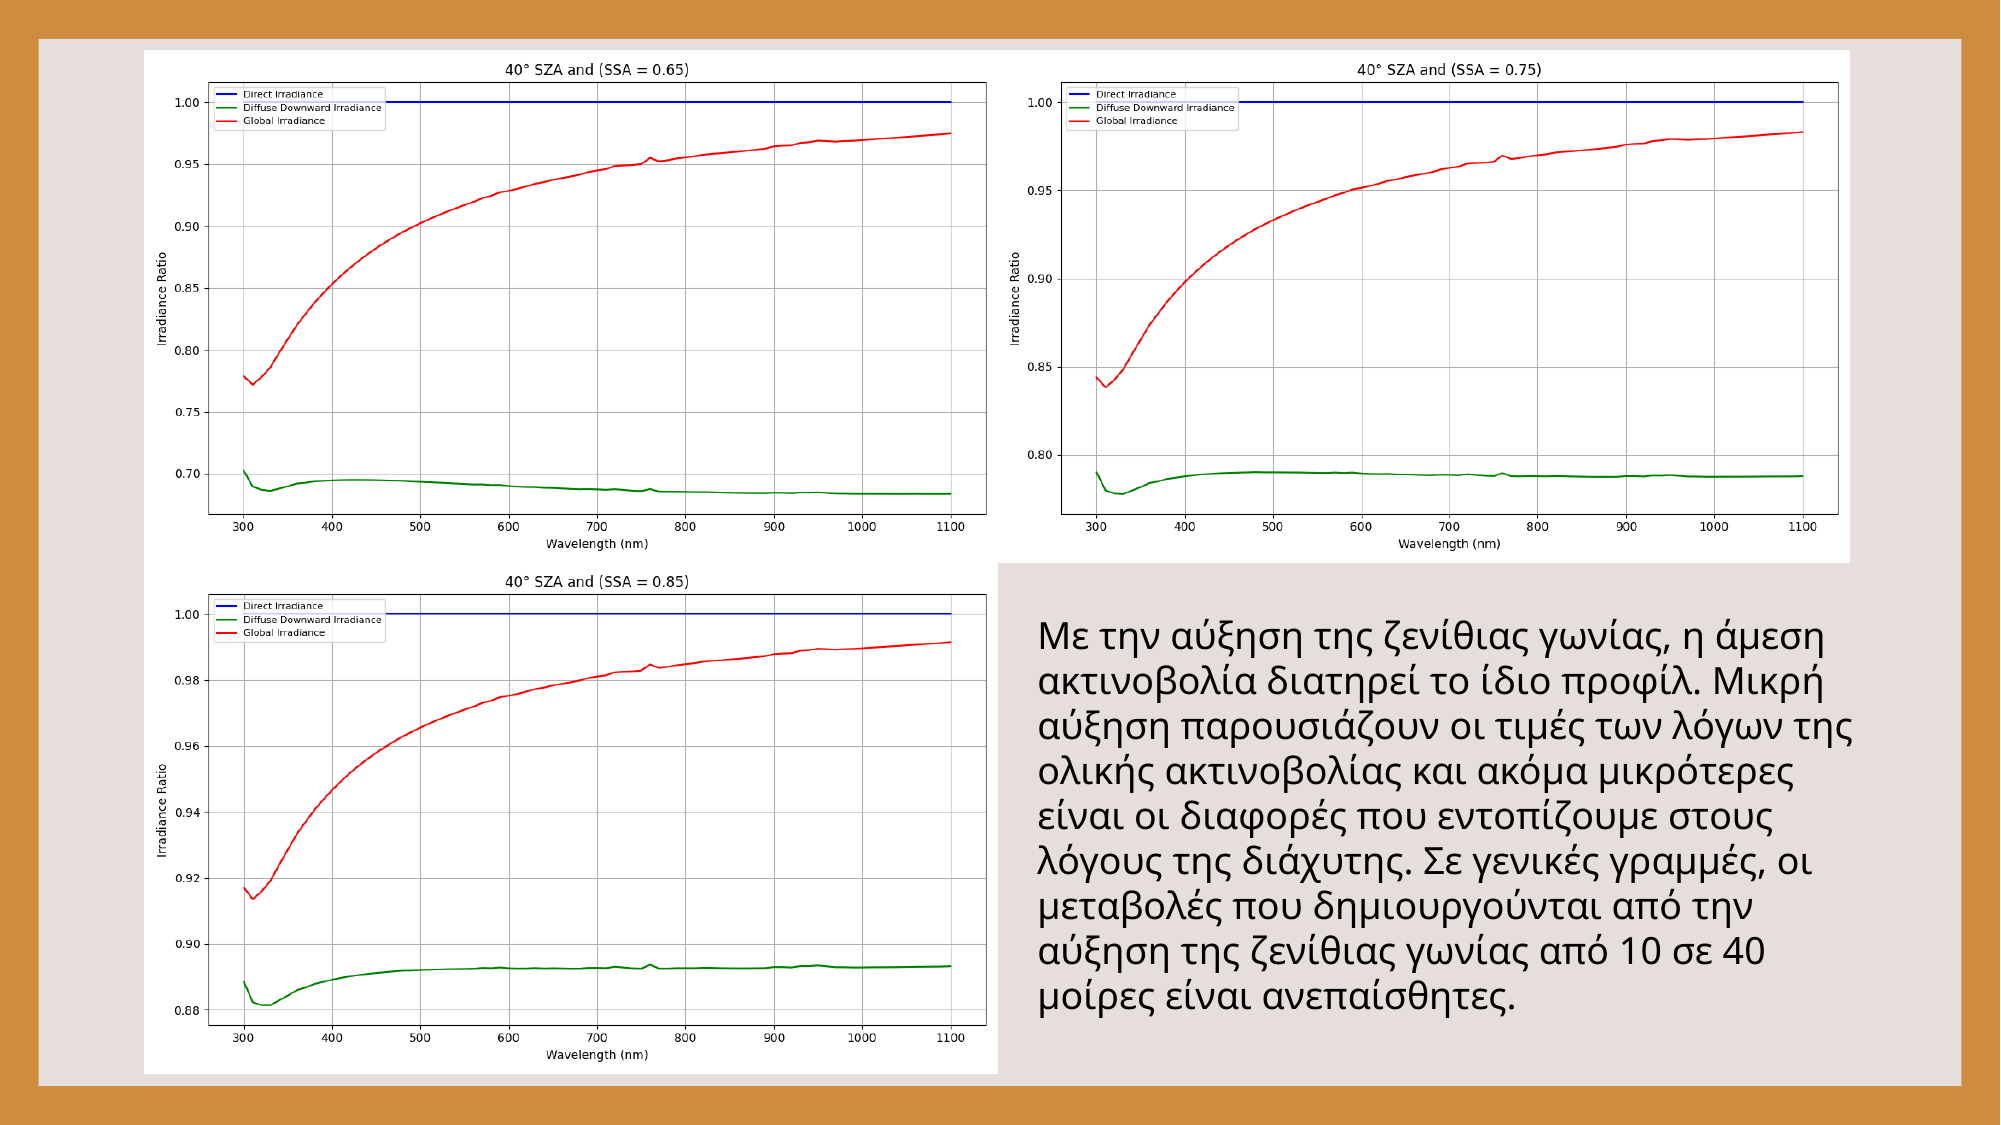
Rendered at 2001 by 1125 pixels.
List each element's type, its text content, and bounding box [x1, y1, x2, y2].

text_box Με την αύξηση της ζενίθιας γωνίας, η άμεση ακτινοβολία διατηρεί το ίδιο προφίλ. Μικρή αύξηση παρουσιάζουν οι τιμές των λόγων της ολικής ακτινοβολίας και ακόμα μικρότερες είναι οι διαφορές που εντοπίζουμε στους λόγους της διάχυτης. Σε γενικές γραμμές, οι μεταβολές που δημιουργούνται από την αύξηση της ζενίθιας γωνίας από 10 σε 40 μοίρες είναι ανεπαίσθητες. [1022, 604, 1876, 1025]
picture [144, 50, 1850, 1074]
